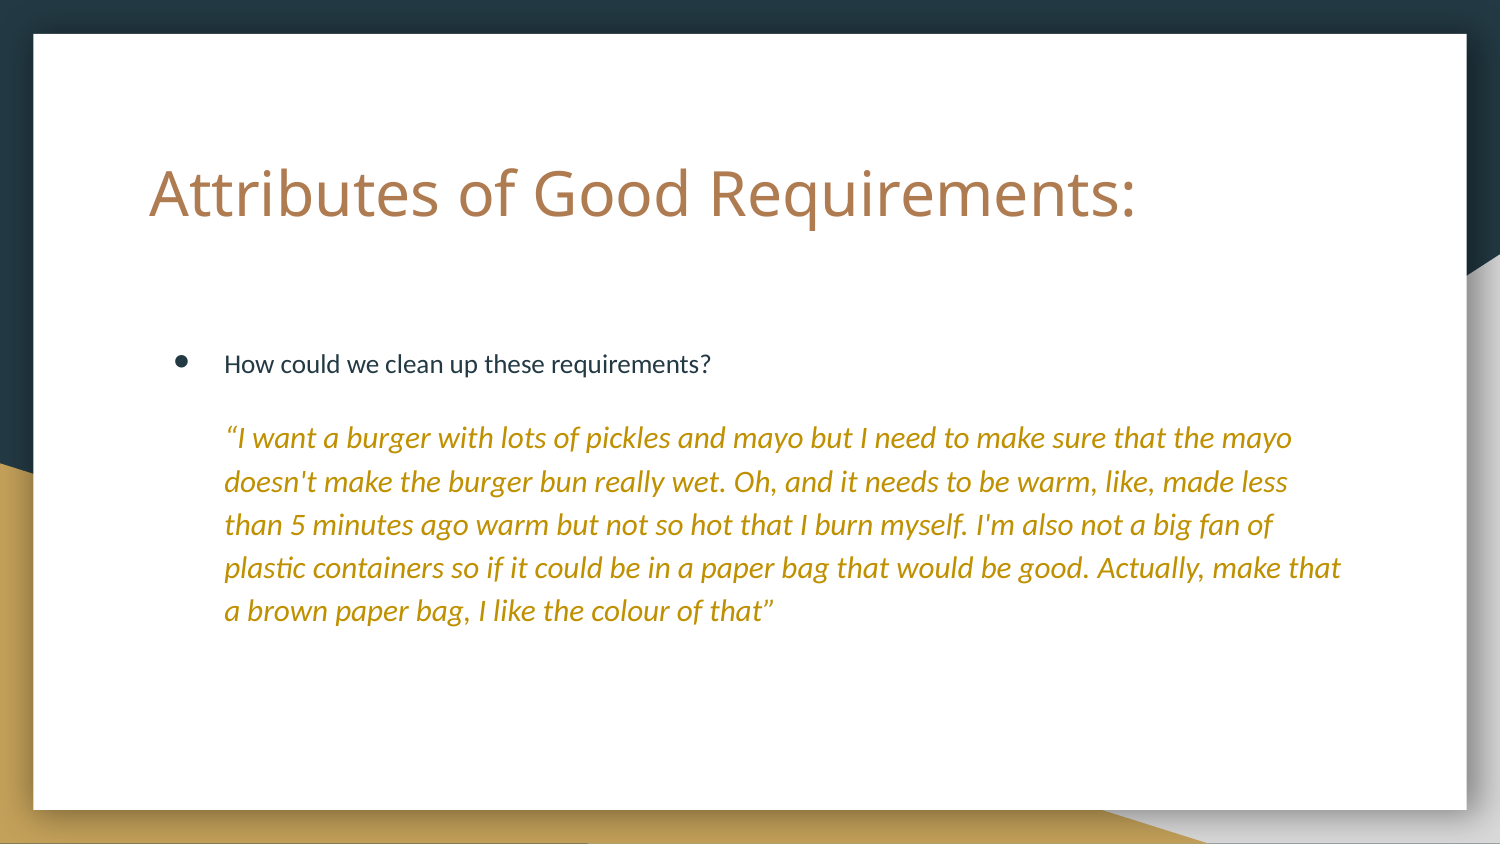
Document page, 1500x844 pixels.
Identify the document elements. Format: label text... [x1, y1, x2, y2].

title Attributes of Good Requirements: [134, 138, 1366, 296]
list How could we clean up these requirements? “I want a burger with lots of pickles and mayo but I need to make sure that the mayo doesn't make the burger bun really wet. Oh, and it needs to be warm, like, made less than 5 minutes ago warm but not so hot that I burn myself. I'm also not a big fan of plastic containers so if it could be in a paper bag that would be good. Actually, make that a brown paper bag, I like the colour of that” [134, 326, 1366, 729]
